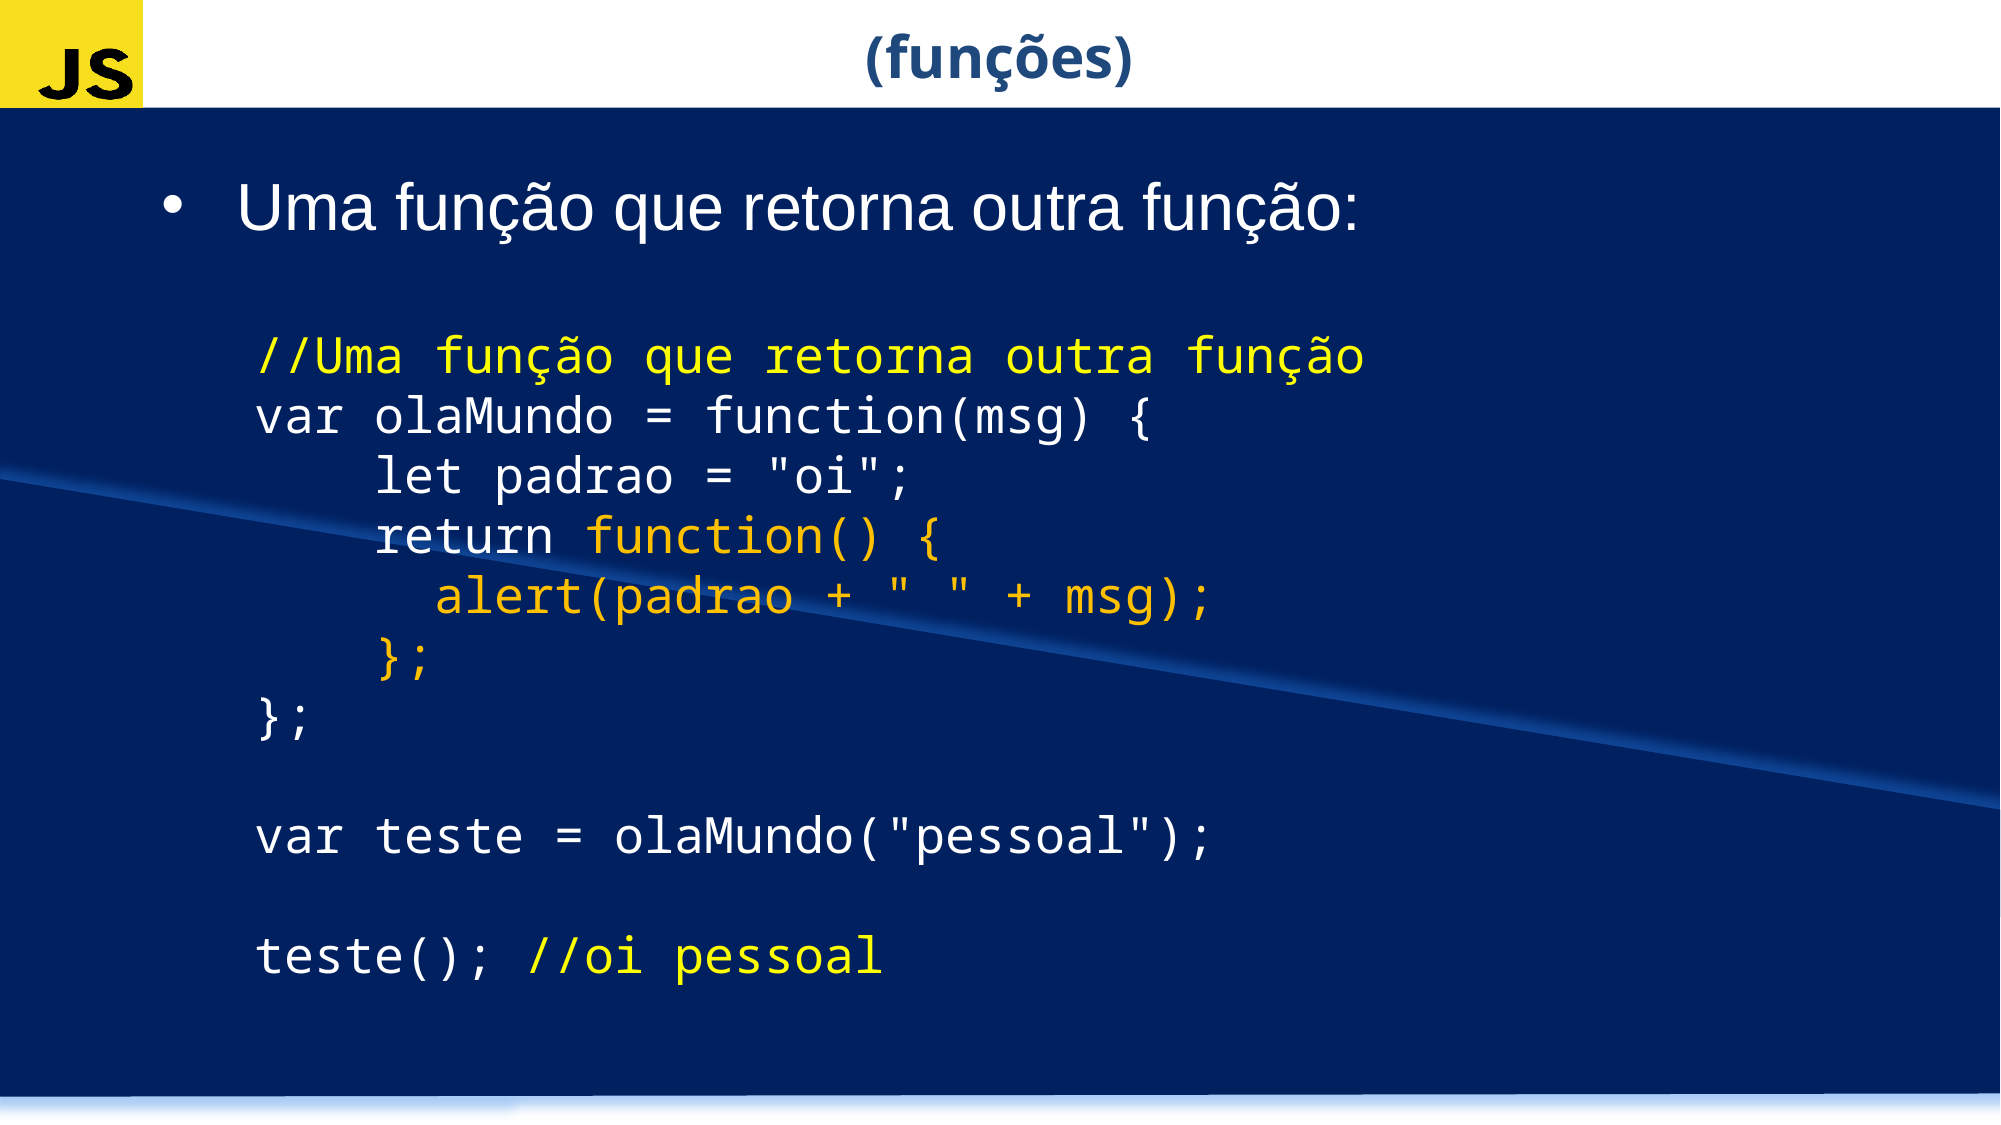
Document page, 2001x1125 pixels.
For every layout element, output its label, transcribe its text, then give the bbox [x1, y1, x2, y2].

picture [0, 0, 143, 108]
text_box (funções) [249, 0, 1750, 111]
text_box Uma função que retorna outra função: //Uma função que retorna outra função var olaMundo = function(msg) { let padrao = "oi"; return function() { alert(padrao + " " + msg); }; }; var teste = olaMundo("pessoal"); teste(); //oi pessoal [145, 155, 1939, 1034]
